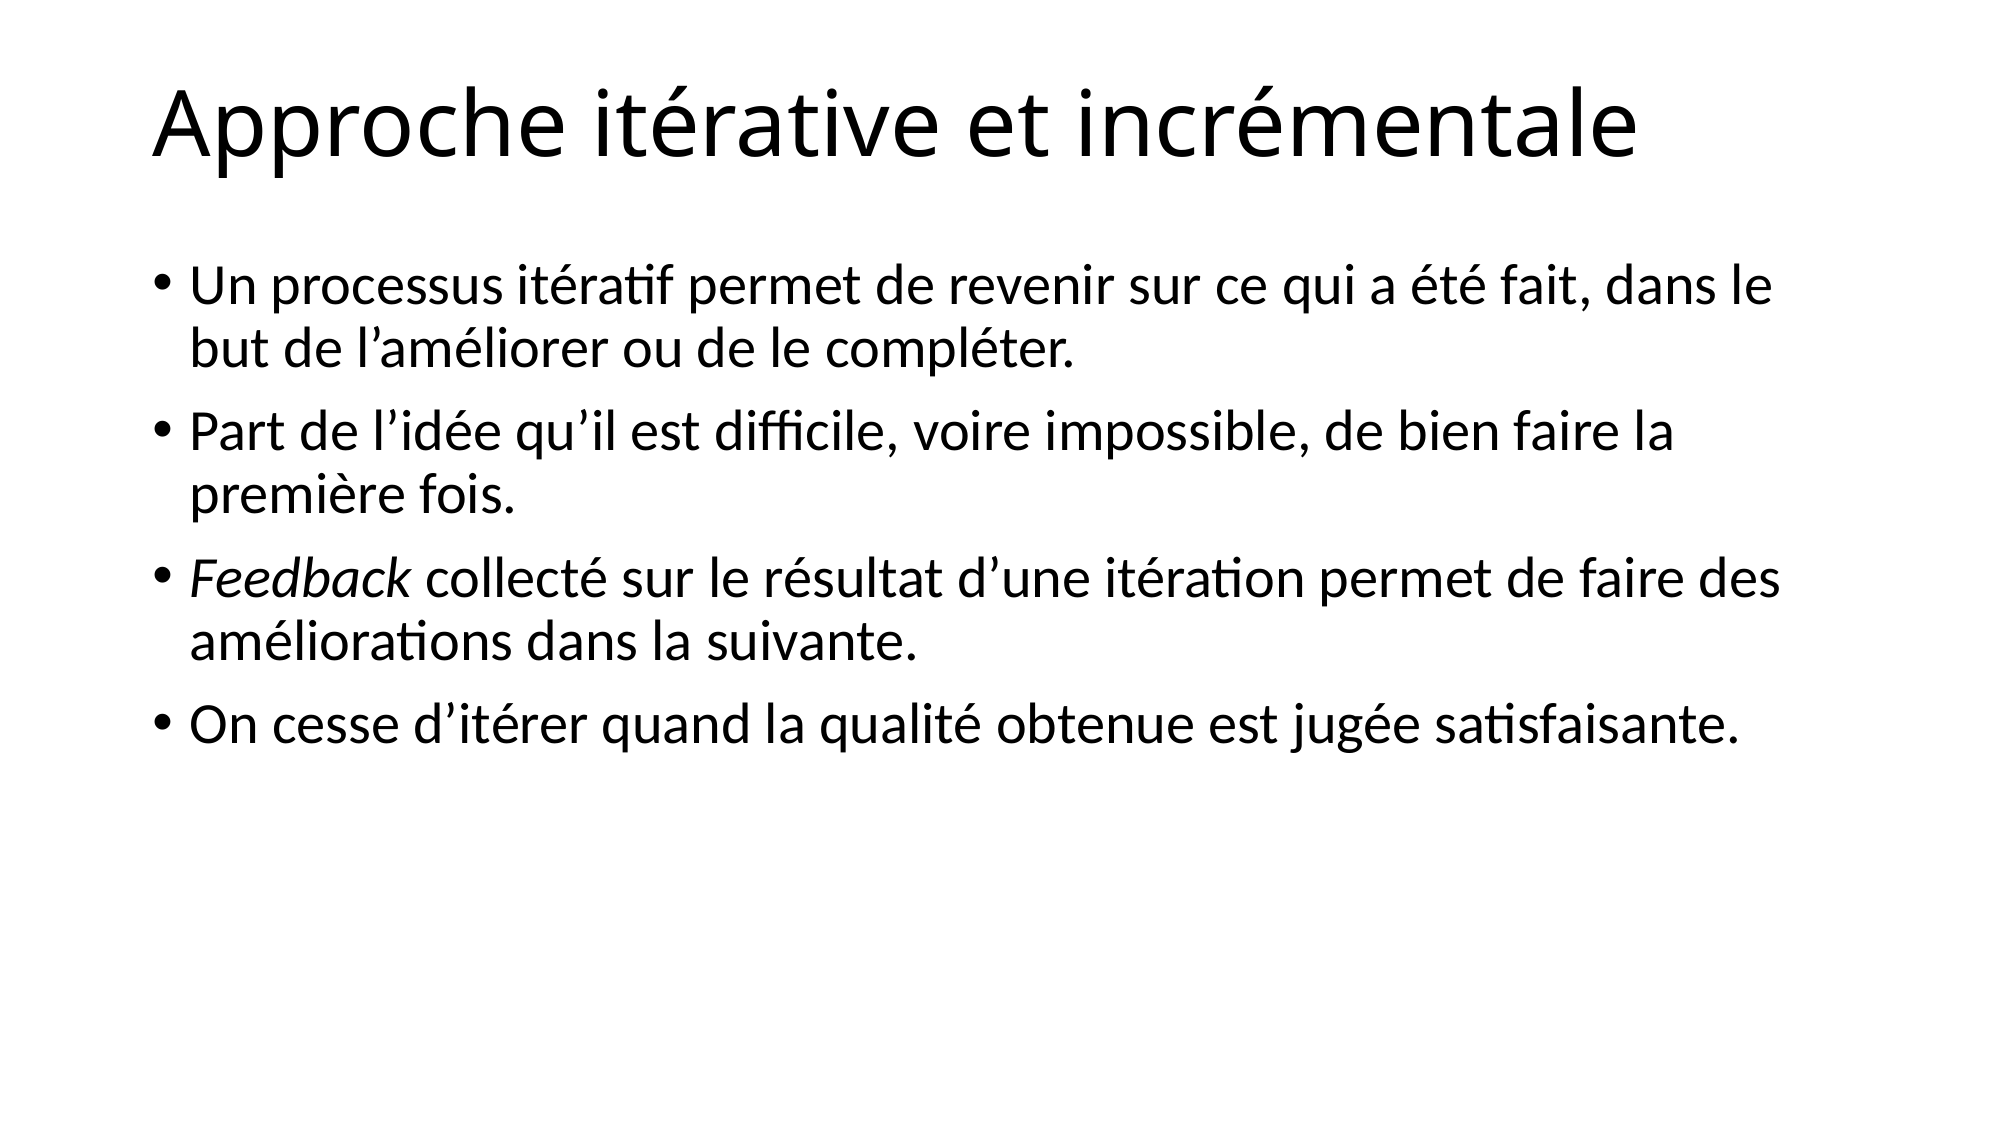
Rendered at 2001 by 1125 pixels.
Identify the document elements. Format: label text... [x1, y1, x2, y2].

title Approche itérative et incrémentale [137, 59, 1863, 193]
list Un processus itératif permet de revenir sur ce qui a été fait, dans le but de l’améliorer ou de le compléter. Part de l’idée qu’il est difficile, voire impossible, de bien faire la première fois. Feedback collecté sur le résultat d’une itération permet de faire des améliorations dans la suivante. On cesse d’itérer quand la qualité obtenue est jugée satisfaisante. [137, 246, 1863, 1014]
